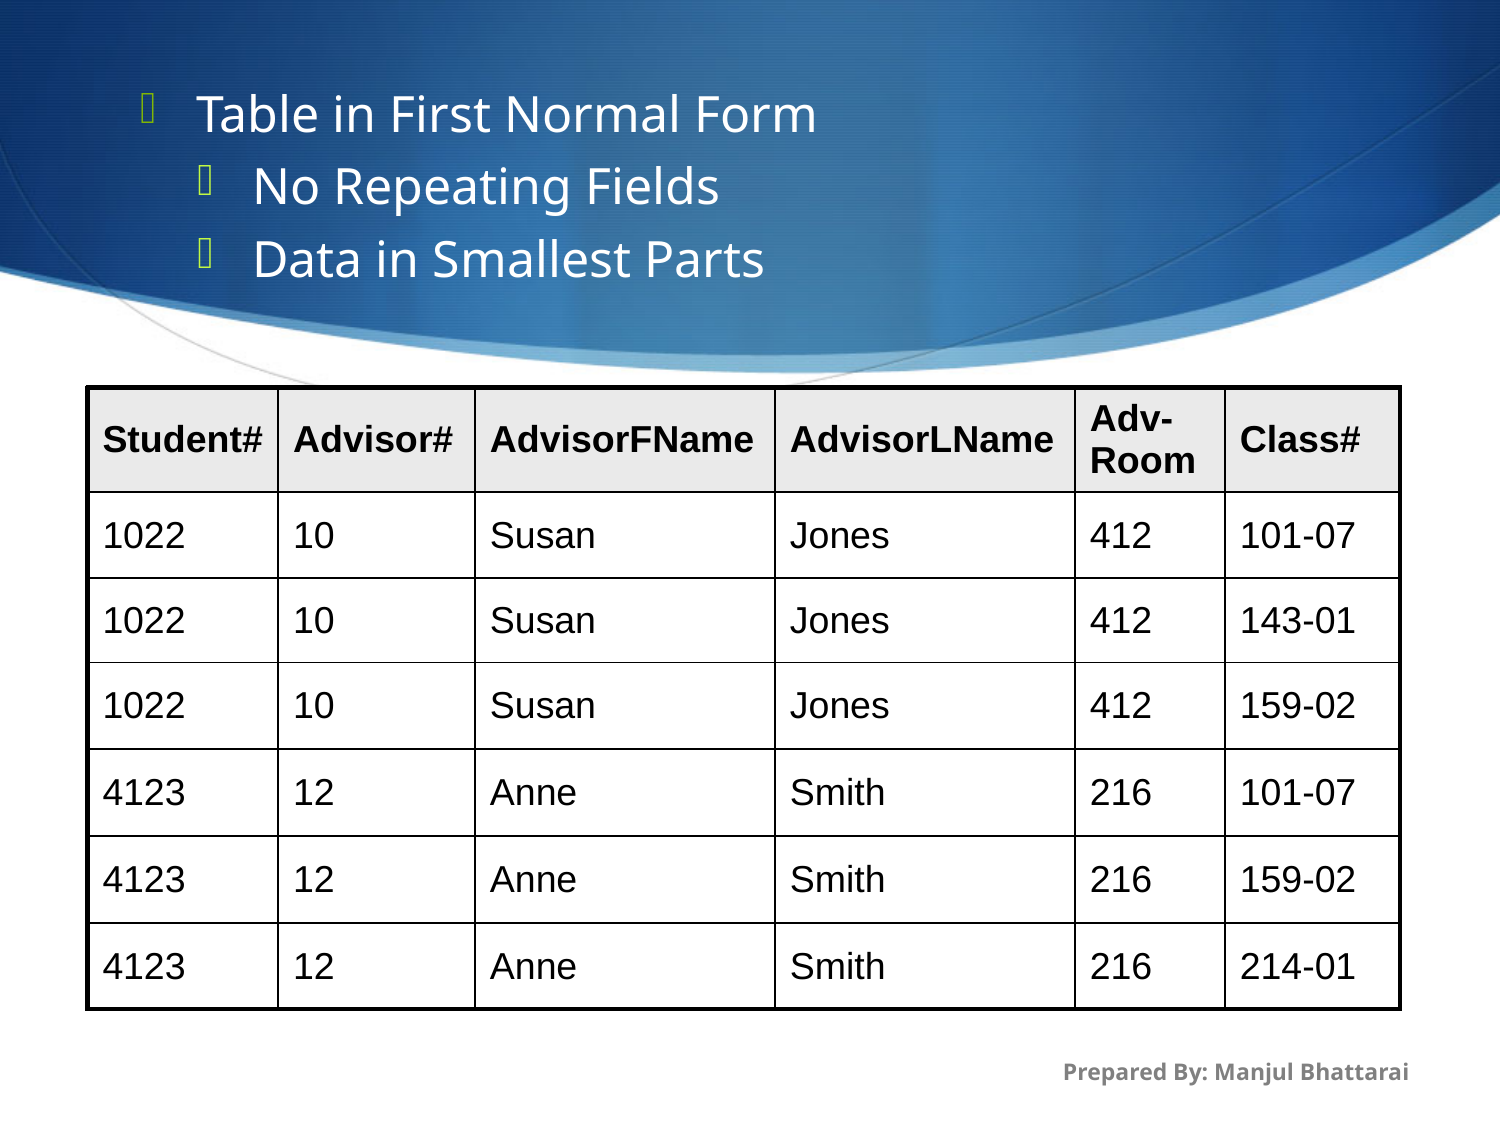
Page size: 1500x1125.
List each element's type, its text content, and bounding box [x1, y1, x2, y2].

table_cell 101-07 [1226, 493, 1398, 577]
table_cell Susan [476, 579, 774, 662]
footer Prepared By: Manjul Bhattarai [949, 1042, 1425, 1103]
table_header Class# [1226, 390, 1398, 491]
table_cell 412 [1076, 493, 1224, 577]
table_cell Jones [776, 579, 1074, 662]
table_cell Smith [776, 750, 1074, 835]
table_cell 1022 [90, 493, 277, 577]
table_cell 12 [279, 837, 474, 922]
table_header Student# [90, 390, 277, 491]
table_cell 4123 [90, 837, 277, 922]
table_cell 412 [1076, 663, 1224, 748]
table_cell Smith [776, 924, 1074, 1007]
table_cell Susan [476, 663, 774, 748]
table_header Adv-Room [1076, 390, 1224, 491]
table_header Advisor# [279, 390, 474, 491]
table_cell Smith [776, 837, 1074, 922]
table_cell 159-02 [1226, 837, 1398, 922]
picture [0, 0, 1500, 1125]
table_cell 4123 [90, 924, 277, 1007]
table_cell Jones [776, 663, 1074, 748]
table_cell 216 [1076, 837, 1224, 922]
table_cell 143-01 [1226, 579, 1398, 662]
table_cell Anne [476, 837, 774, 922]
table_cell 214-01 [1226, 924, 1398, 1007]
table_cell 4123 [90, 750, 277, 835]
table_cell 1022 [90, 579, 277, 662]
table_cell 216 [1076, 750, 1224, 835]
table_header AdvisorFName [476, 390, 774, 491]
table_cell 101-07 [1226, 750, 1398, 835]
table_cell Susan [476, 493, 774, 577]
table_cell 1022 [90, 663, 277, 748]
table_cell 10 [279, 493, 474, 577]
text_box Table in First Normal Form No Repeating Fields Data in Smallest Parts [124, 75, 1313, 385]
table_cell 216 [1076, 924, 1224, 1007]
table_cell 10 [279, 579, 474, 662]
table_cell 10 [279, 663, 474, 748]
table_cell Jones [776, 493, 1074, 577]
table_cell Anne [476, 924, 774, 1007]
table_cell 159-02 [1226, 663, 1398, 748]
table_header AdvisorLName [776, 390, 1074, 491]
table_cell 12 [279, 924, 474, 1007]
table_cell 412 [1076, 579, 1224, 662]
table_cell Anne [476, 750, 774, 835]
table_cell 12 [279, 750, 474, 835]
